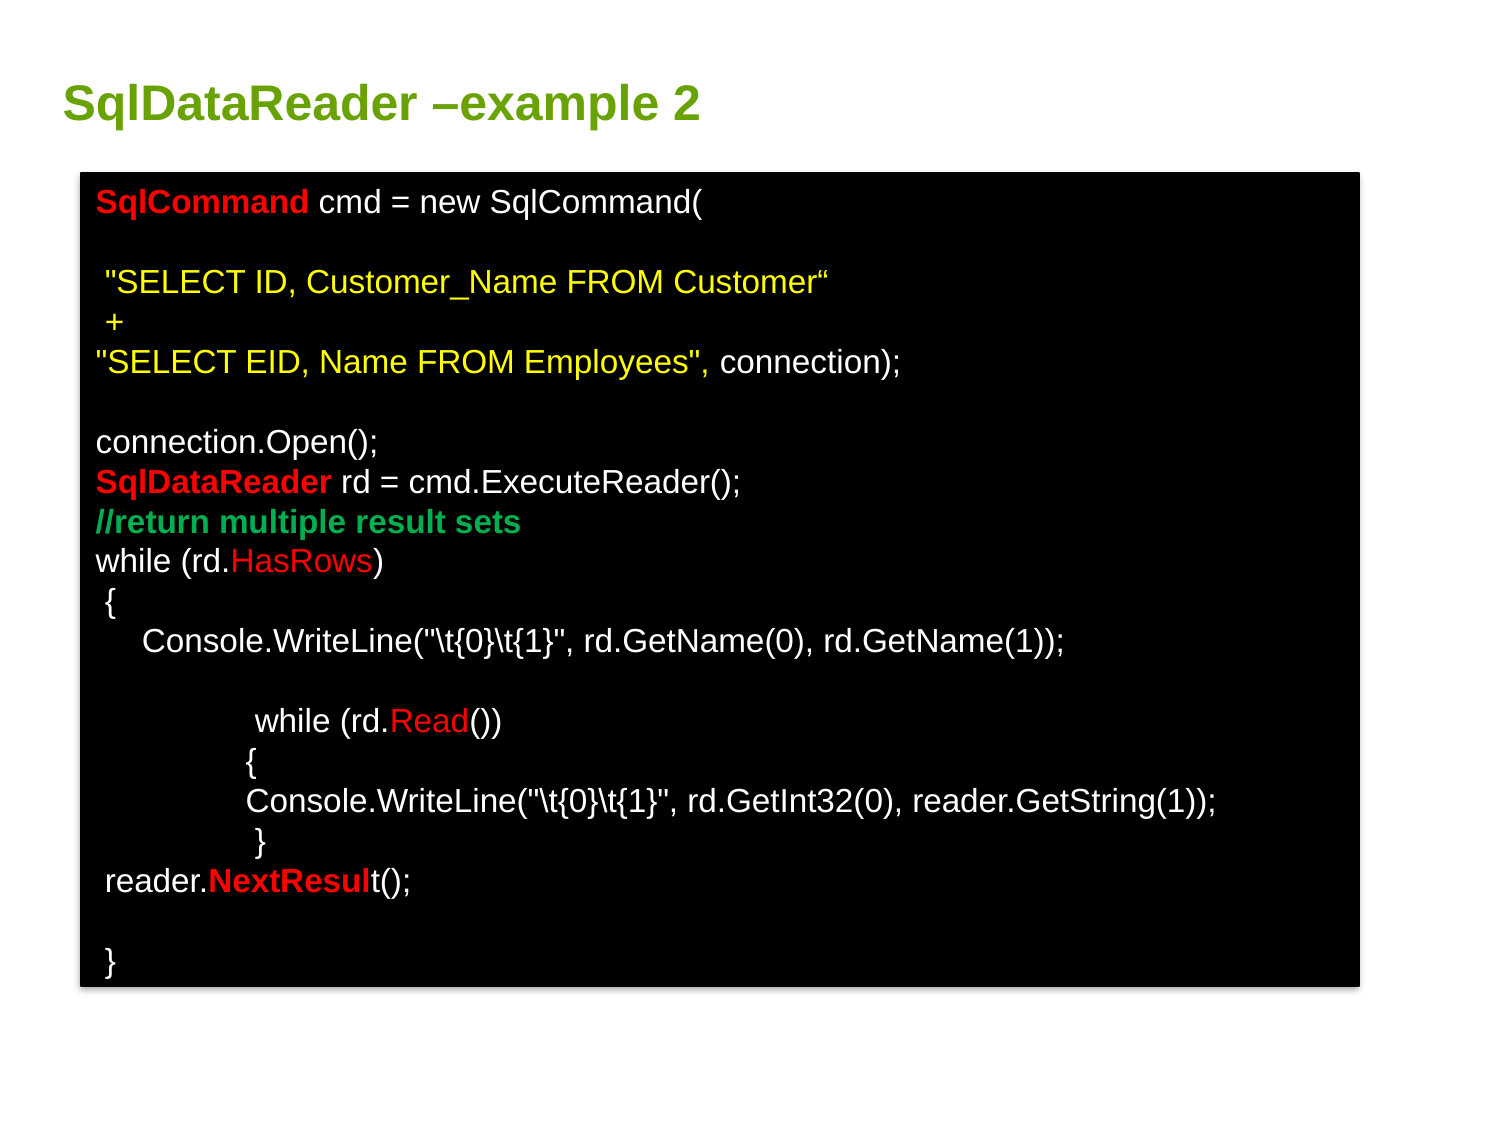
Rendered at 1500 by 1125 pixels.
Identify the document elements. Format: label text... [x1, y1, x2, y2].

text_box SqlCommand cmd = new SqlCommand( "SELECT ID, Customer_Name FROM Customer“ + "SELECT EID, Name FROM Employees", connection); connection.Open(); SqlDataReader rd = cmd.ExecuteReader(); //return multiple result sets while (rd.HasRows) { Console.WriteLine("\t{0}\t{1}", rd.GetName(0), rd.GetName(1)); while (rd.Read()) { Console.WriteLine("\t{0}\t{1}", rd.GetInt32(0), reader.GetString(1)); } reader.NextResult(); } [80, 172, 1360, 987]
title SqlDataReader –example 2 [62, 52, 1435, 139]
